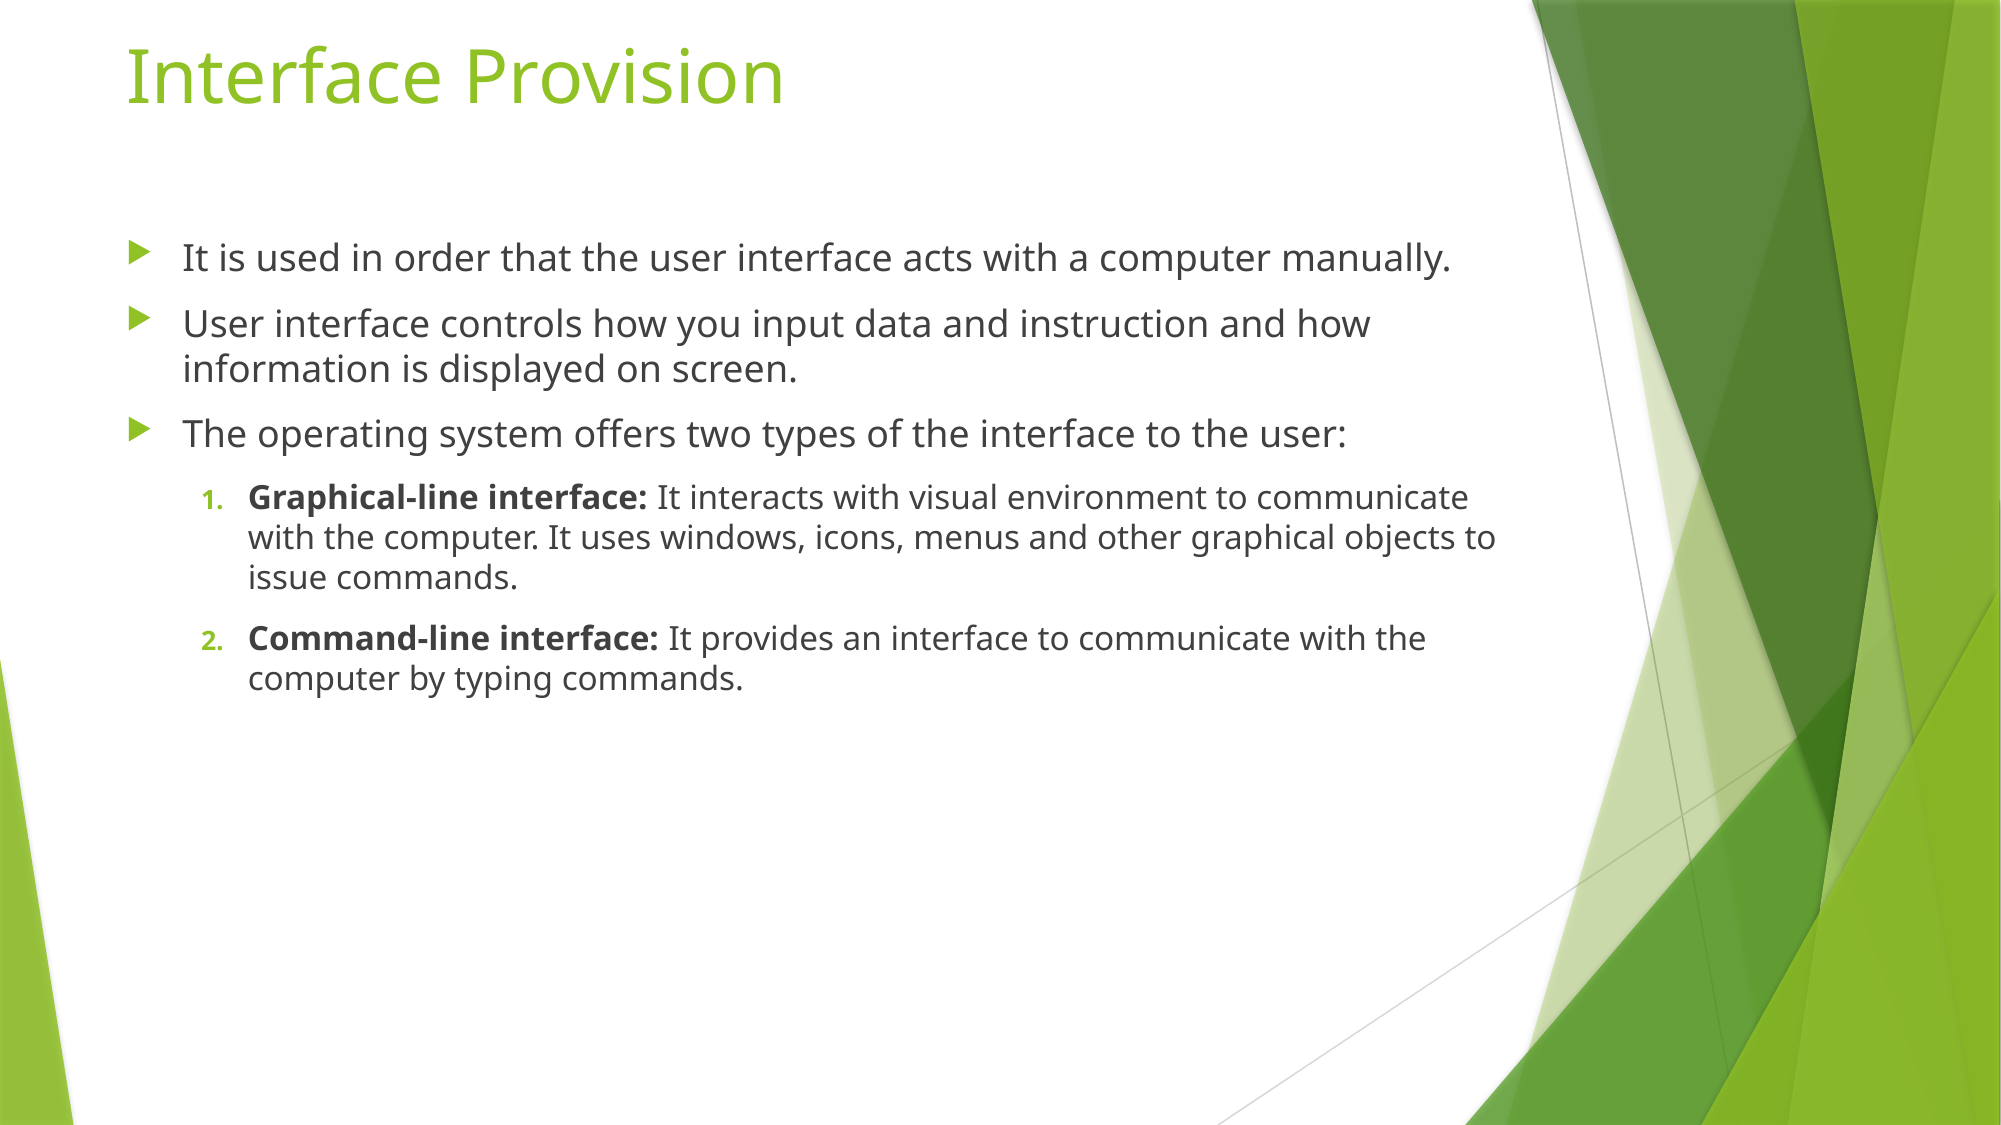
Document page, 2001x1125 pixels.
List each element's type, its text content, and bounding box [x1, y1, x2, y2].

title Interface Provision [111, 21, 1522, 173]
list It is used in order that the user interface acts with a computer manually. User interface controls how you input data and instruction and how information is displayed on screen. The operating system offers two types of the interface to the user: Graphical-line interface: It interacts with visual environment to communicate with the computer. It uses windows, icons, menus and other graphical objects to issue commands. Command-line interface: It provides an interface to communicate with the computer by typing commands. [111, 226, 1522, 992]
